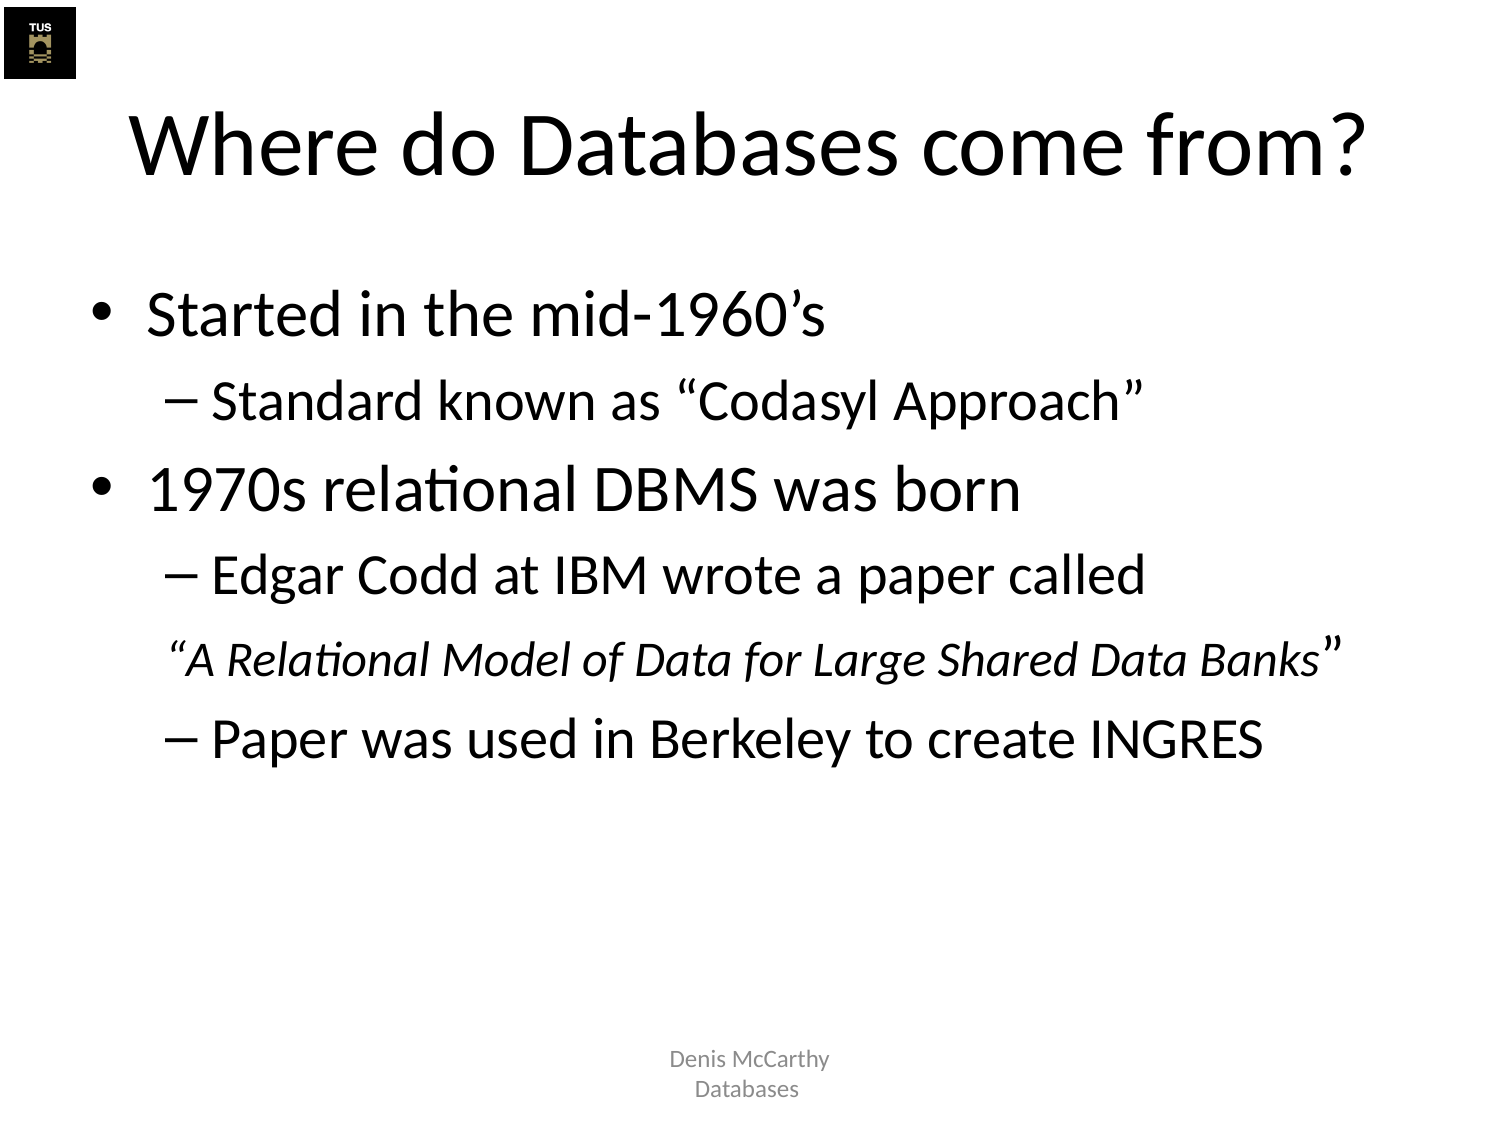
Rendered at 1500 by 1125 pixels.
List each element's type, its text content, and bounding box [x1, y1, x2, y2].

title Where do Databases come from? [75, 45, 1425, 233]
list Started in the mid-1960’s Standard known as “Codasyl Approach” 1970s relational DBMS was born Edgar Codd at IBM wrote a paper called “A Relational Model of Data for Large Shared Data Banks” Paper was used in Berkeley to create INGRES [75, 262, 1425, 1005]
footer Denis McCarthy Databases [512, 1042, 988, 1103]
picture [4, 7, 76, 79]
